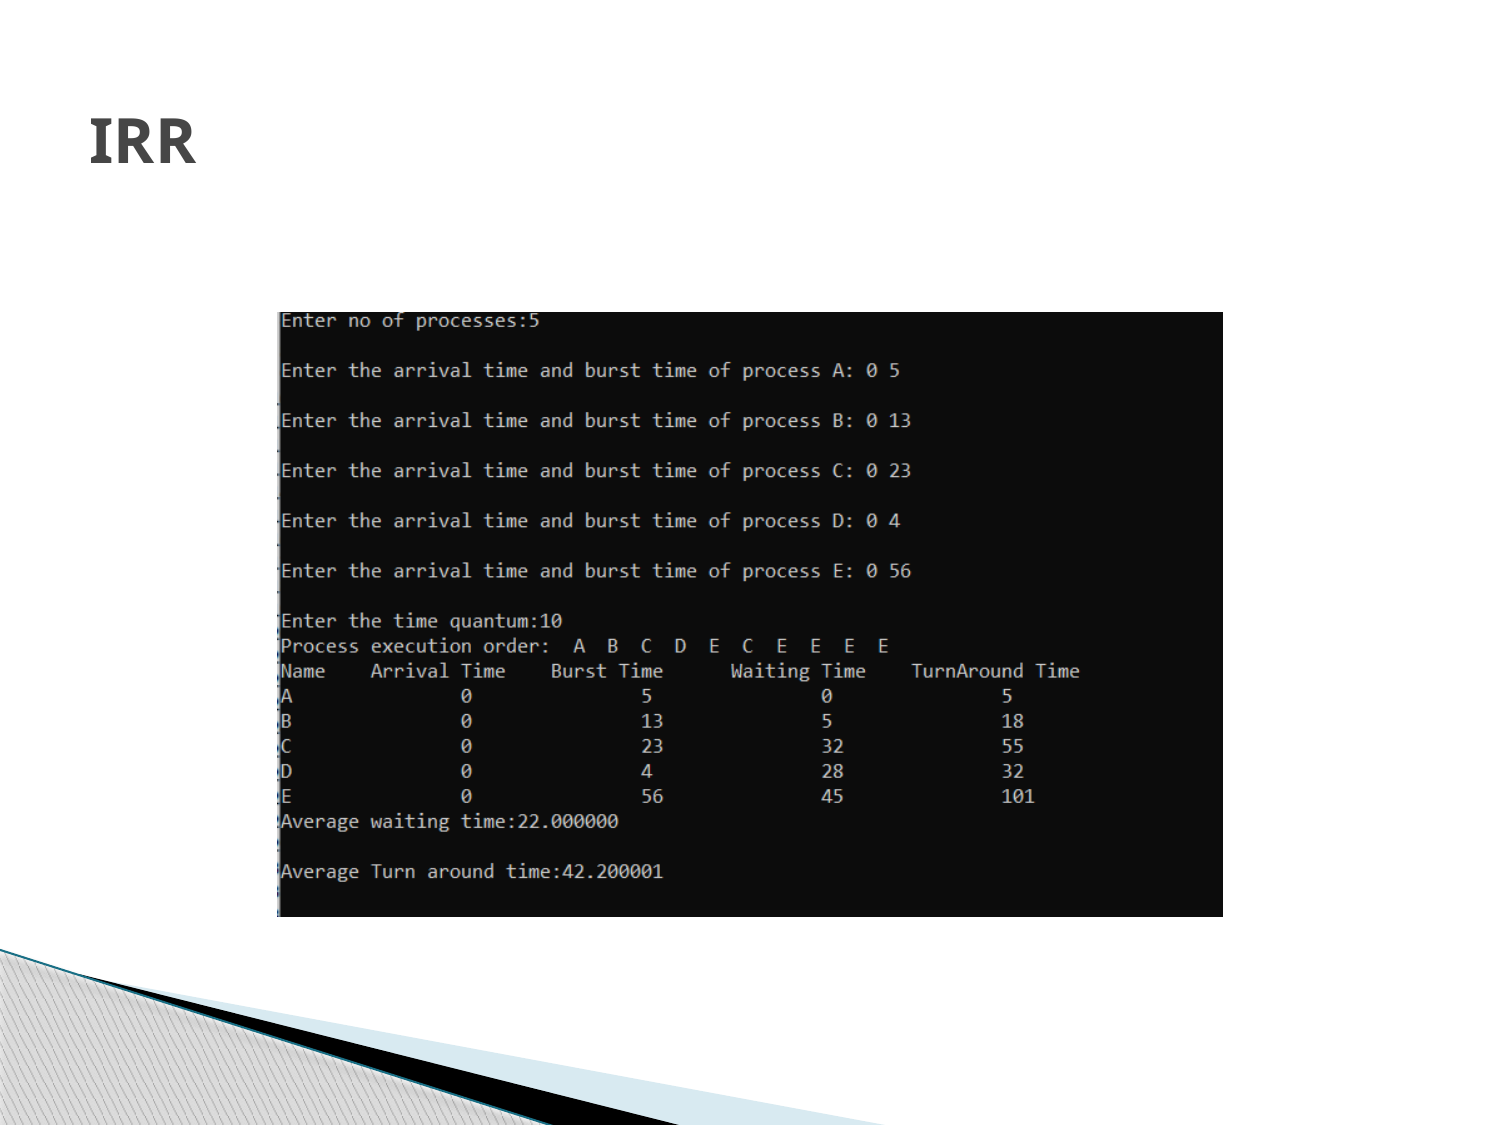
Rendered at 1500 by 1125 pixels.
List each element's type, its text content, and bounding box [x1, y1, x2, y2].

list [277, 312, 1223, 917]
title IRR [75, 45, 1425, 233]
